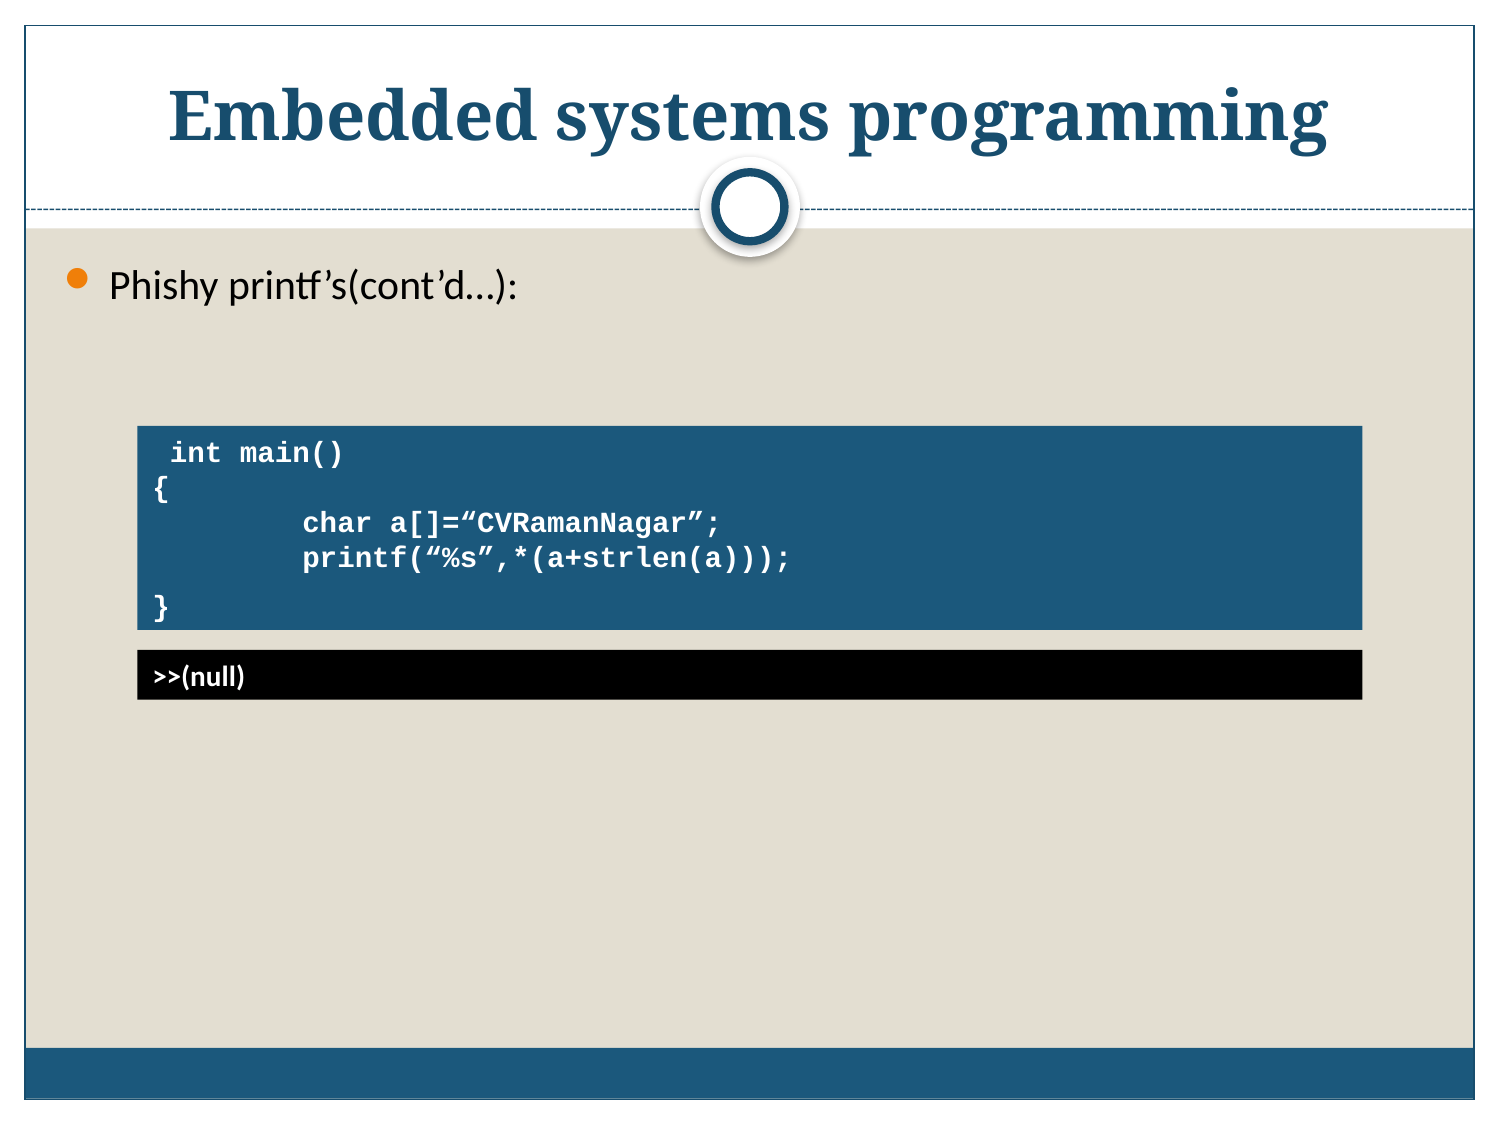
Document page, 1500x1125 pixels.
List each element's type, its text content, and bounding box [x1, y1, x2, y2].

title Embedded systems programming [49, 37, 1450, 162]
text_box >>(null) [137, 649, 1363, 700]
text_box int main() { char a[]=“CVRamanNagar”; printf(“%s”,*(a+strlen(a))); } [137, 425, 1363, 630]
list Phishy printf’s(cont’d…): [49, 250, 1445, 1001]
